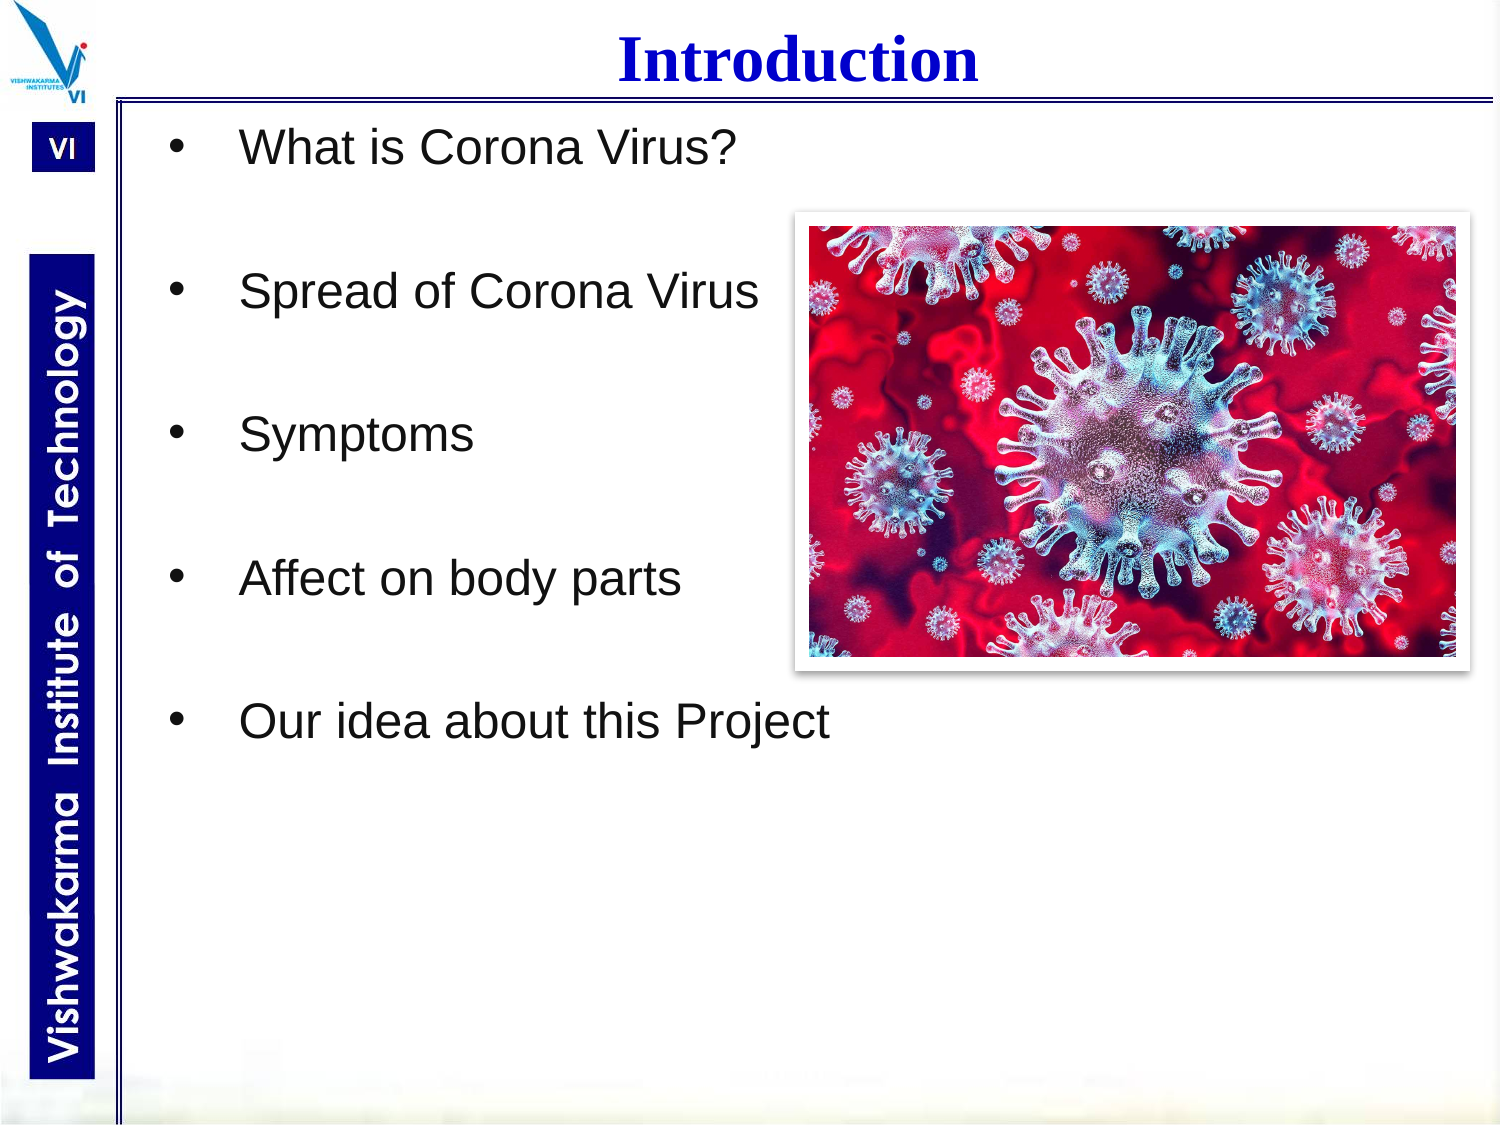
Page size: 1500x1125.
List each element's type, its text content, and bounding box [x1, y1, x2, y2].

list What is Corona Virus? Spread of Corona Virus Symptoms Affect on body parts Our idea about this Project [134, 107, 1485, 1094]
title Introduction [123, 19, 1474, 90]
picture [0, 0, 1500, 1125]
